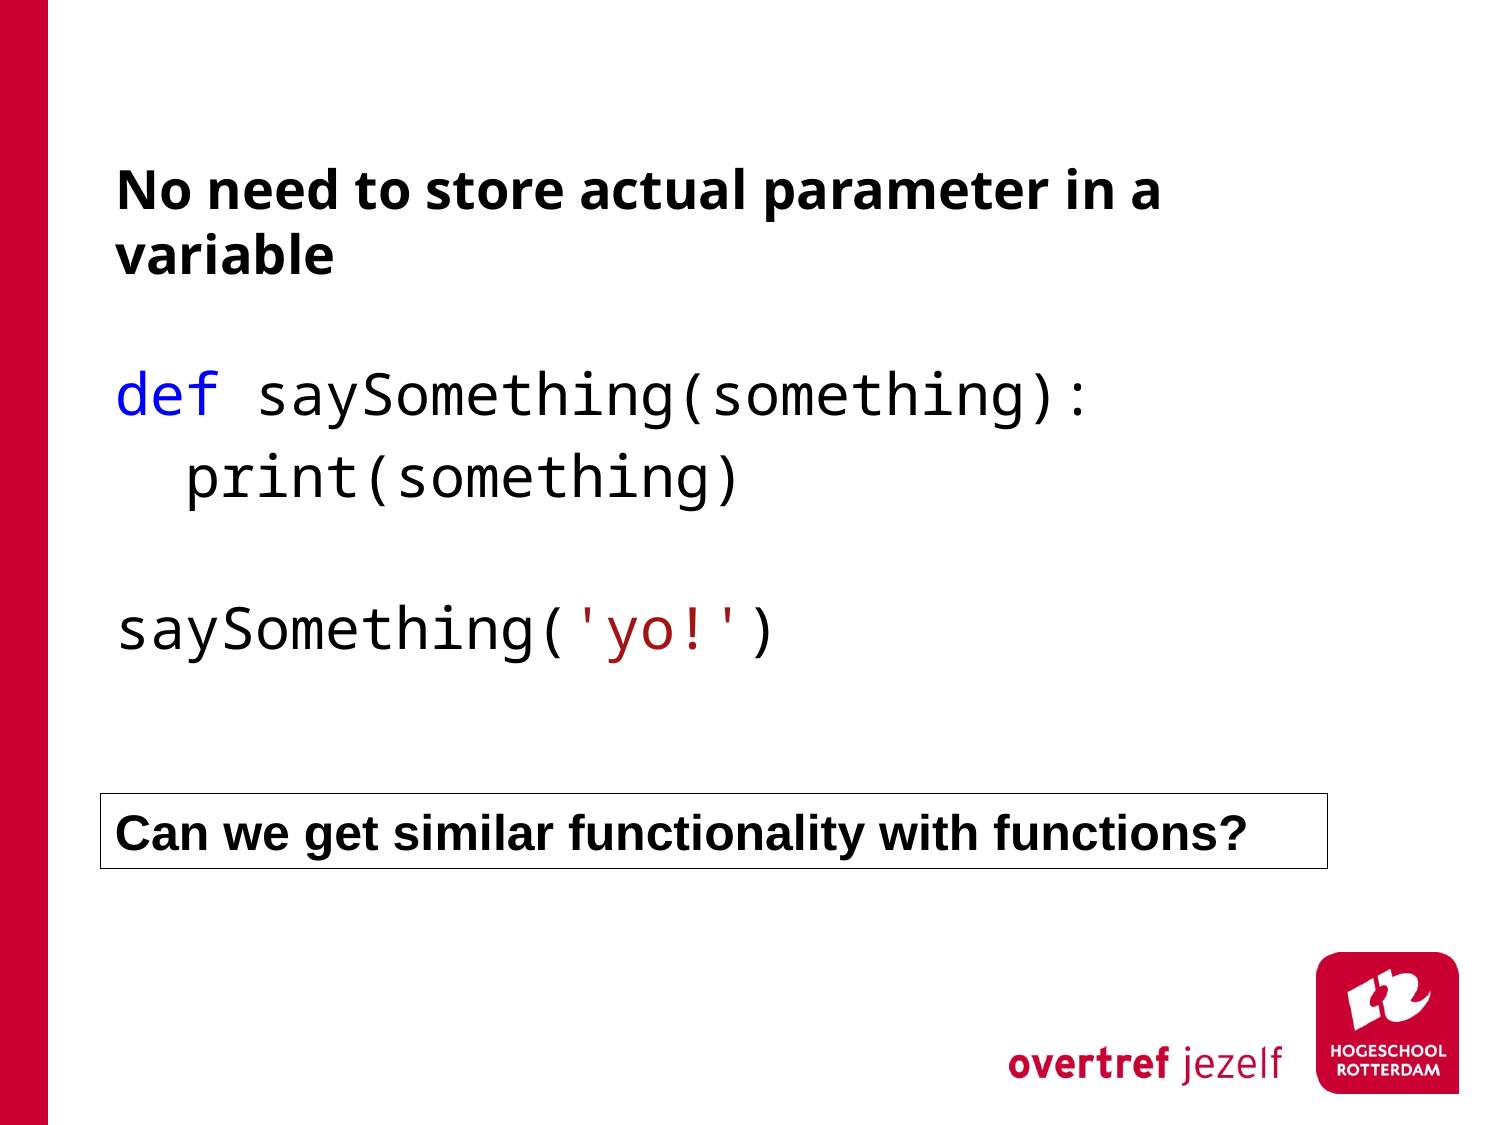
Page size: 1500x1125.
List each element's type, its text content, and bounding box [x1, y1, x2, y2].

picture [1316, 952, 1459, 1094]
list def saySomething(something): print(something) saySomething('yo!') [100, 350, 1400, 941]
text_box Can we get similar functionality with functions? [100, 793, 1328, 869]
title No need to store actual parameter in a variable [100, 126, 1400, 315]
picture [0, 0, 48, 1125]
picture [1009, 1046, 1282, 1086]
